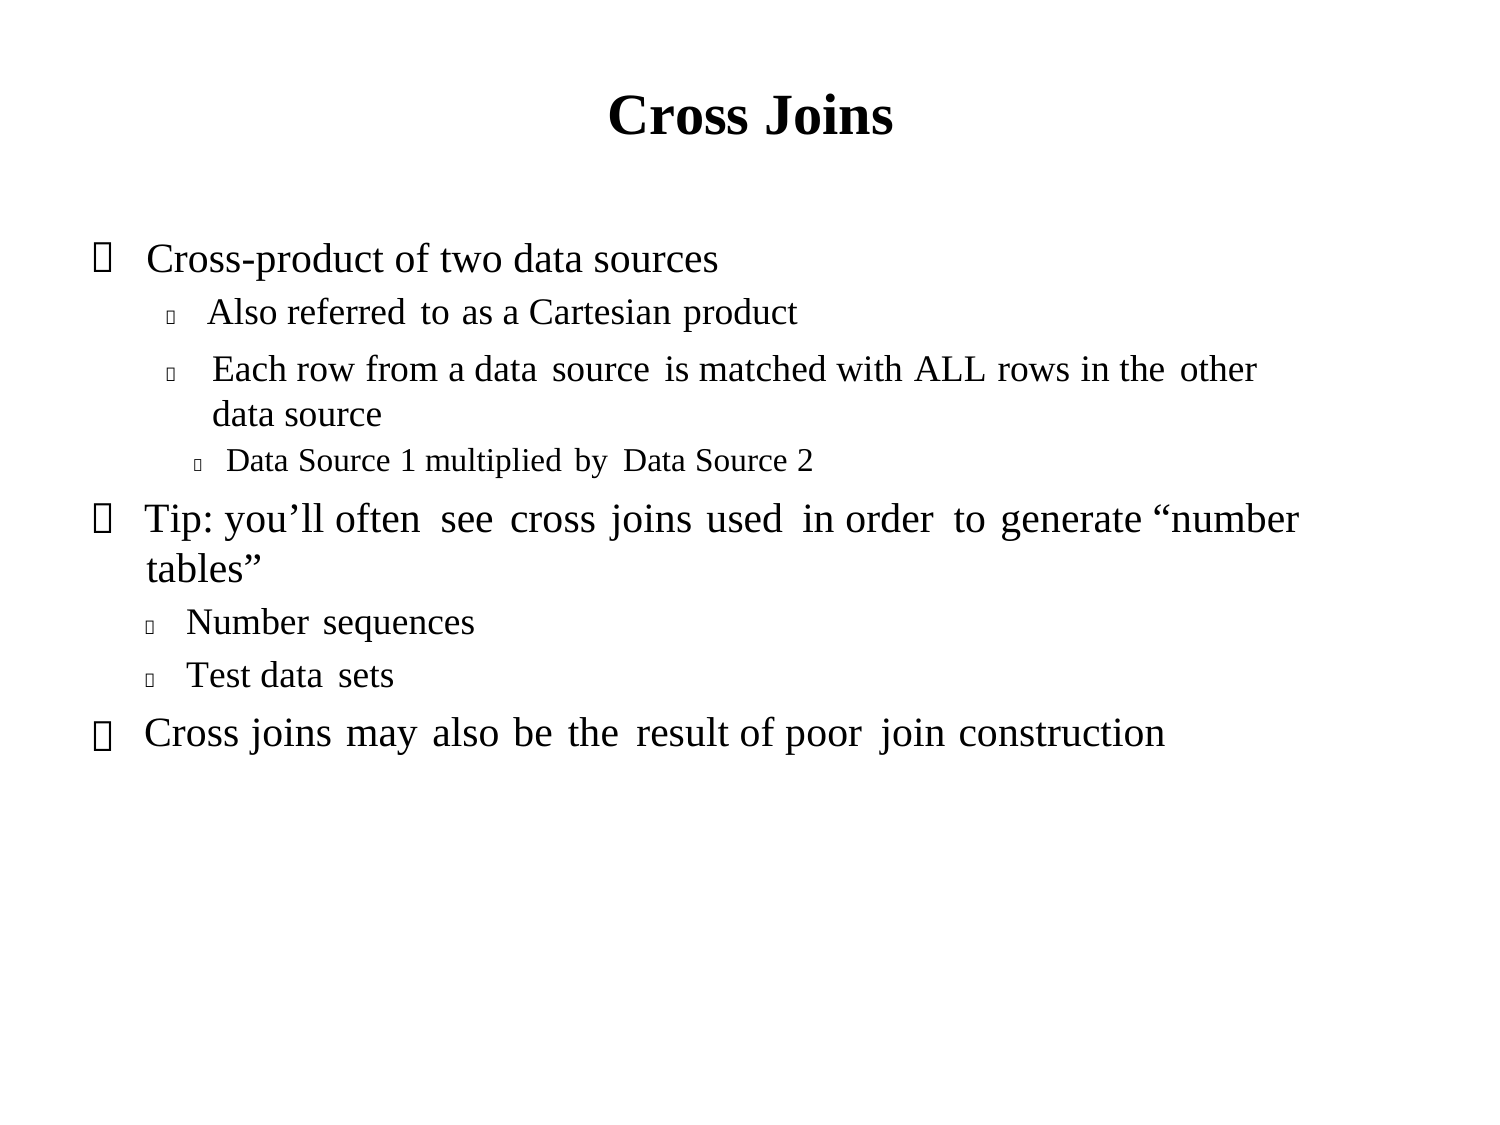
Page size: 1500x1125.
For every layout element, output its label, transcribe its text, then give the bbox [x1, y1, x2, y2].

text_box Cross-product of two data sources  Also referred to as a Cartesian product  Each row from a data source is matched with ALL rows in the other data source  Data Source 1 multiplied by Data Source 2 Tip: you’ll often see cross joins used in order to generate “number tables”  Number sequences  Test data sets Cross joins may also be the result of poor join construction [144, 236, 1336, 762]
text_box Cross Joins [605, 84, 904, 148]
text_box  [87, 236, 118, 283]
text_box  [87, 715, 118, 762]
text_box  [87, 497, 118, 544]
